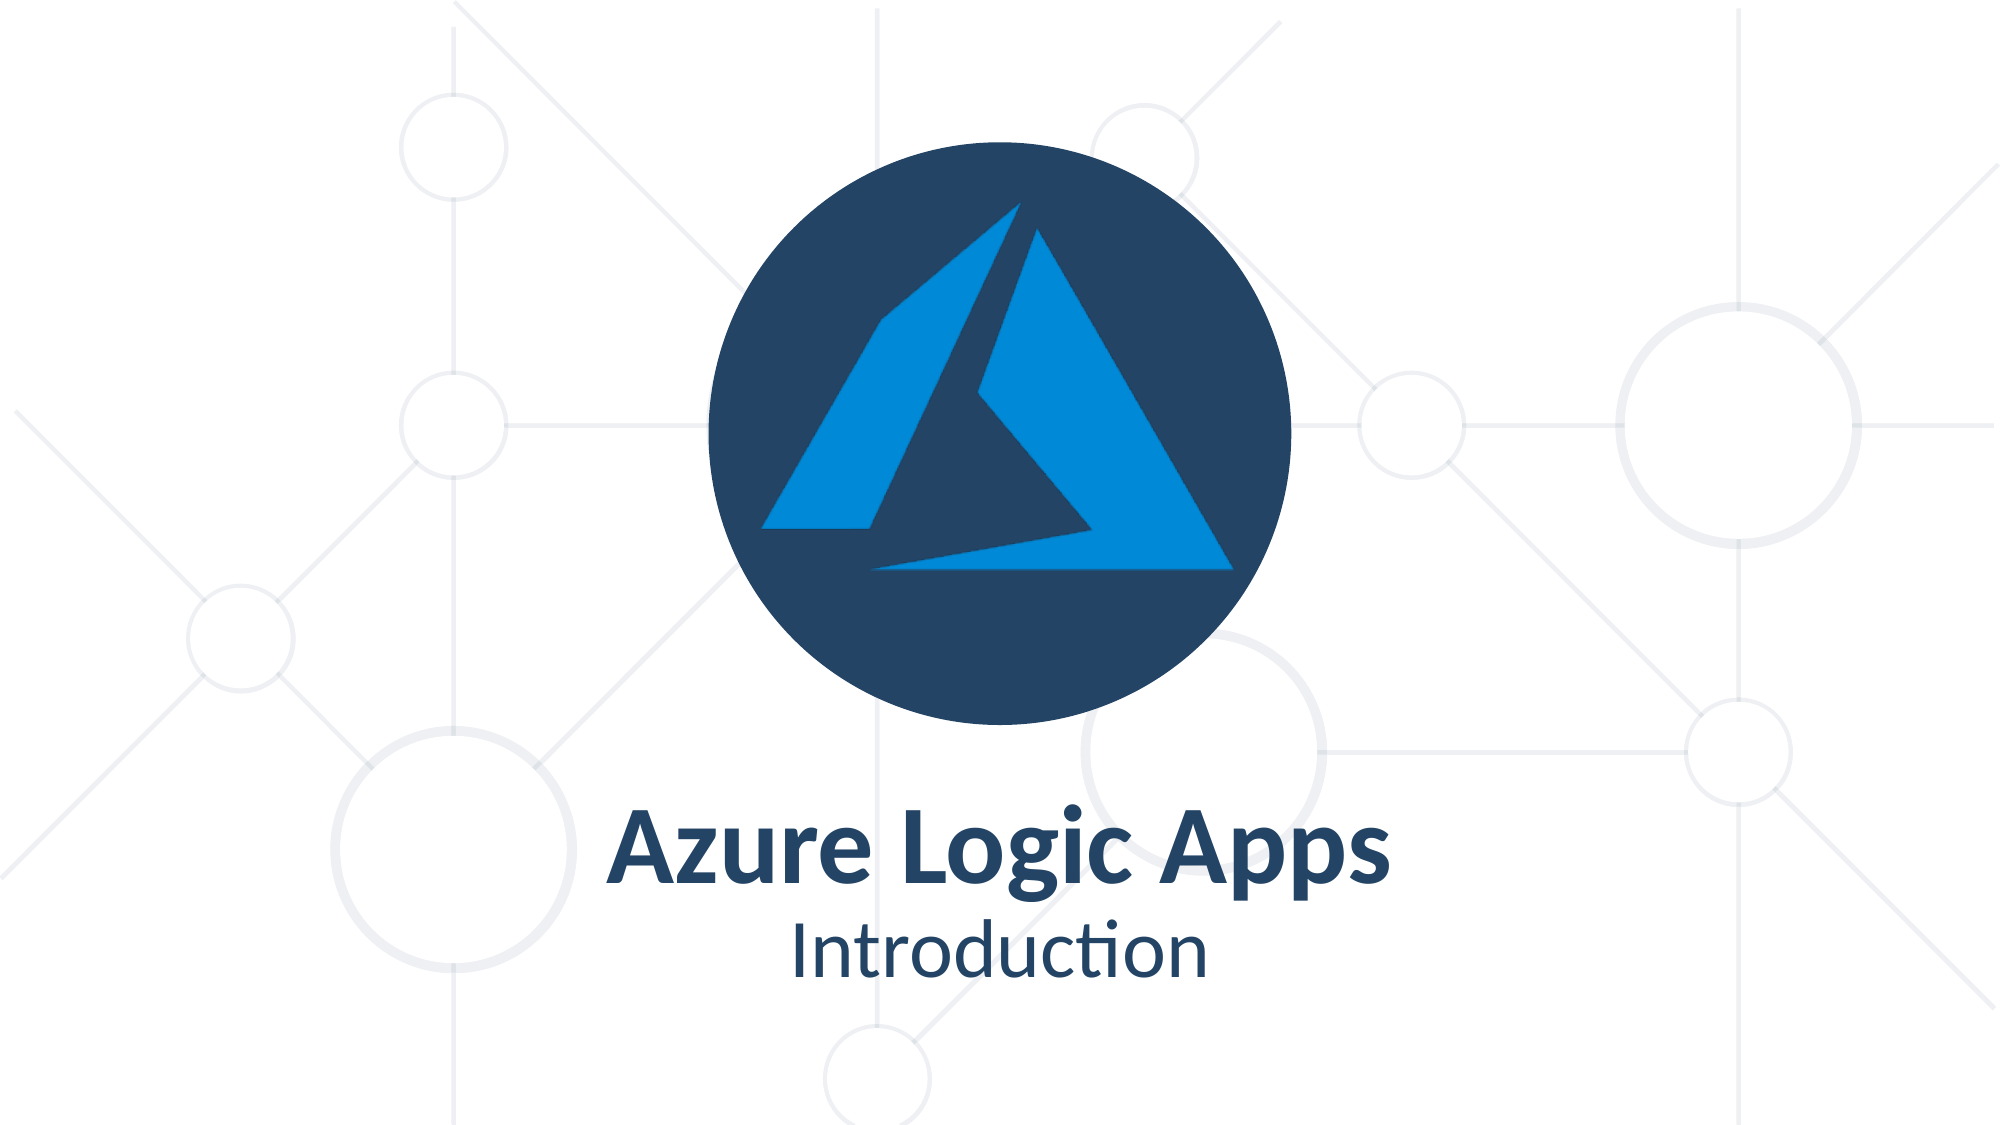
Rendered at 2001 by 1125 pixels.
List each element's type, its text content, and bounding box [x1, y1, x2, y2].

list Introduction [100, 900, 1900, 983]
picture [761, 201, 1238, 571]
list Azure Logic Apps [100, 771, 1900, 898]
